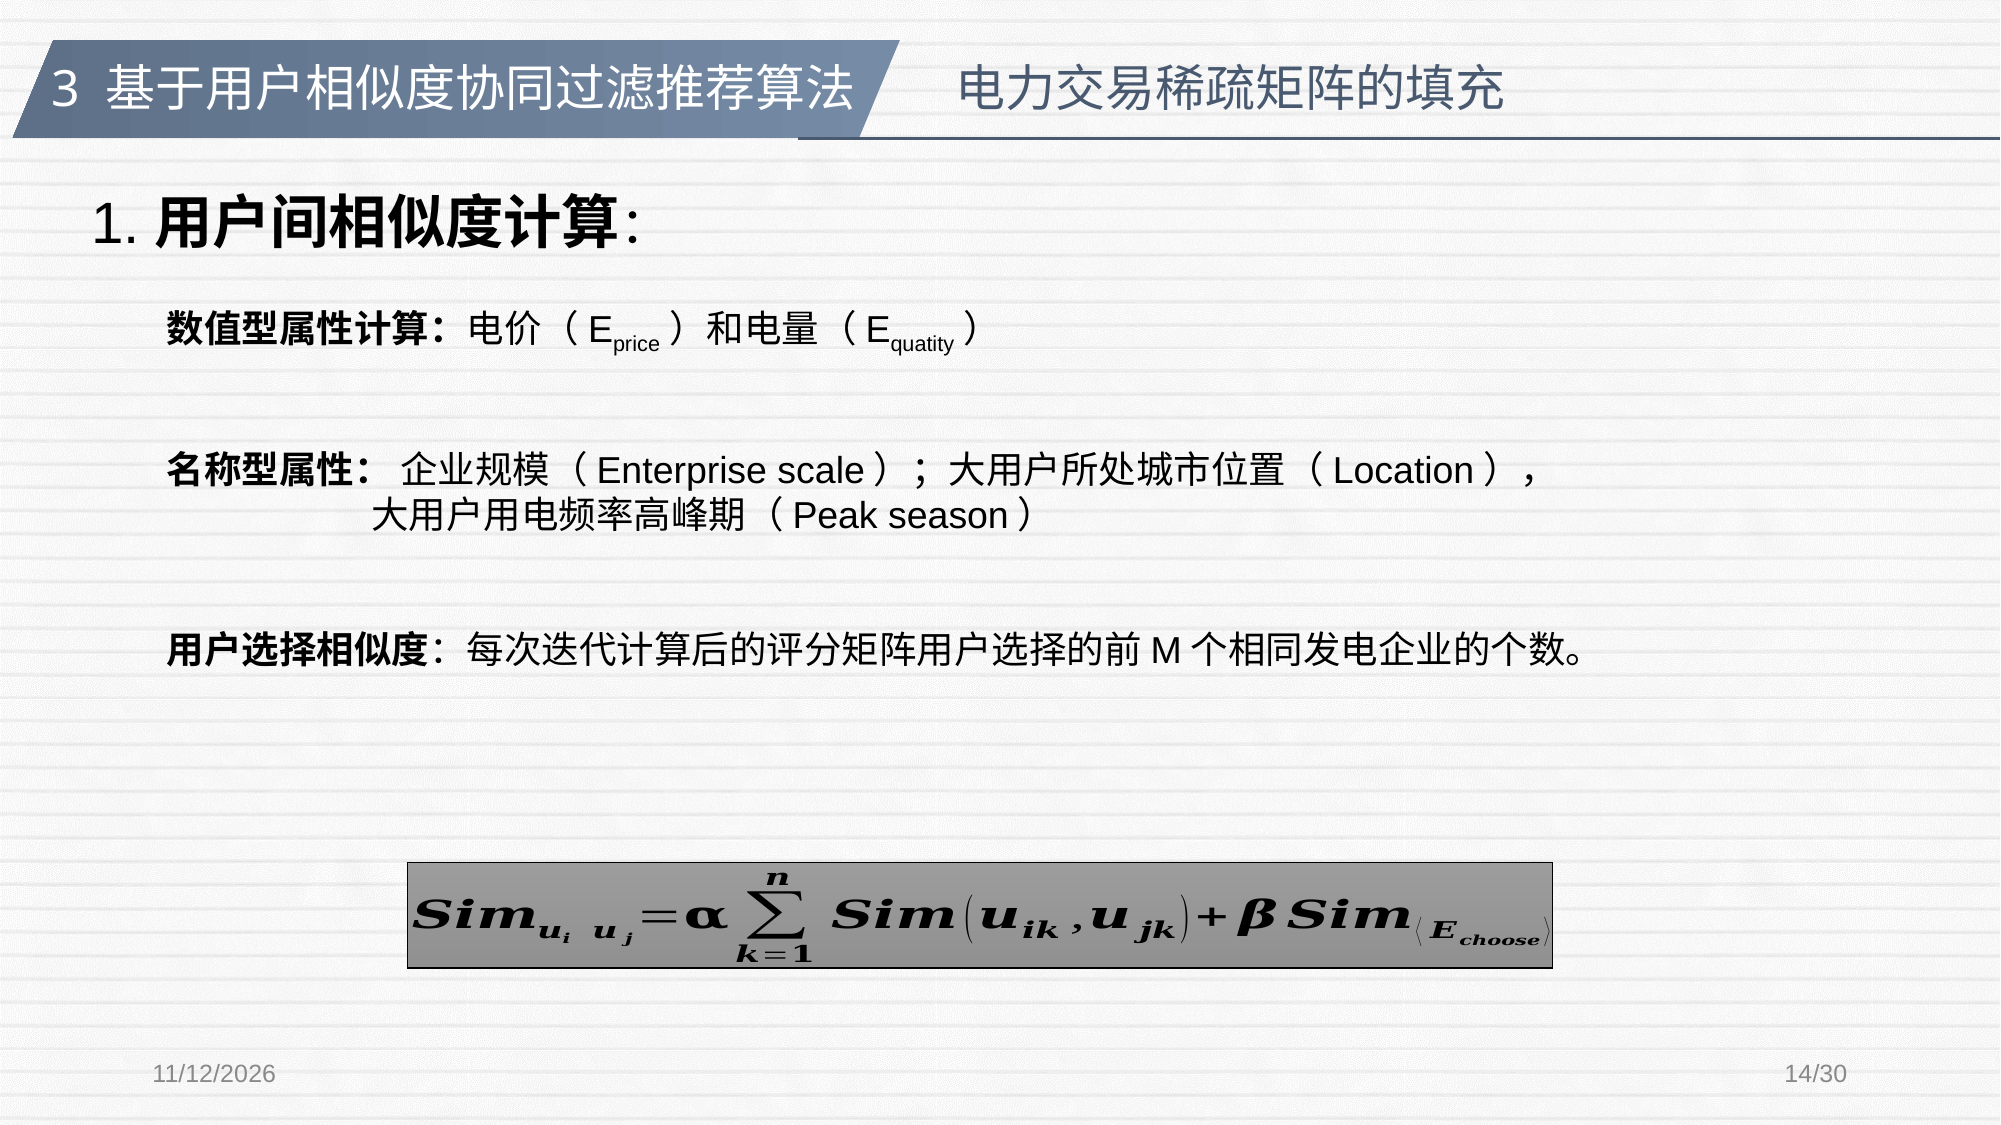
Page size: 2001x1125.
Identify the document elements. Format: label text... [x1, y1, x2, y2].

text_box [12, 79, 865, 139]
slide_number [137, 1042, 588, 1103]
picture [0, 0, 2001, 1125]
slide_number 14/30 [1412, 1042, 1863, 1103]
text_box 电力交易稀疏矩阵的填充 [940, 49, 1710, 125]
text_box 1.用户间相似度计算： [76, 177, 1888, 383]
text_box 3 基于用户相似度协同过滤推荐算法 [37, 49, 876, 125]
text_box [49, 39, 900, 98]
